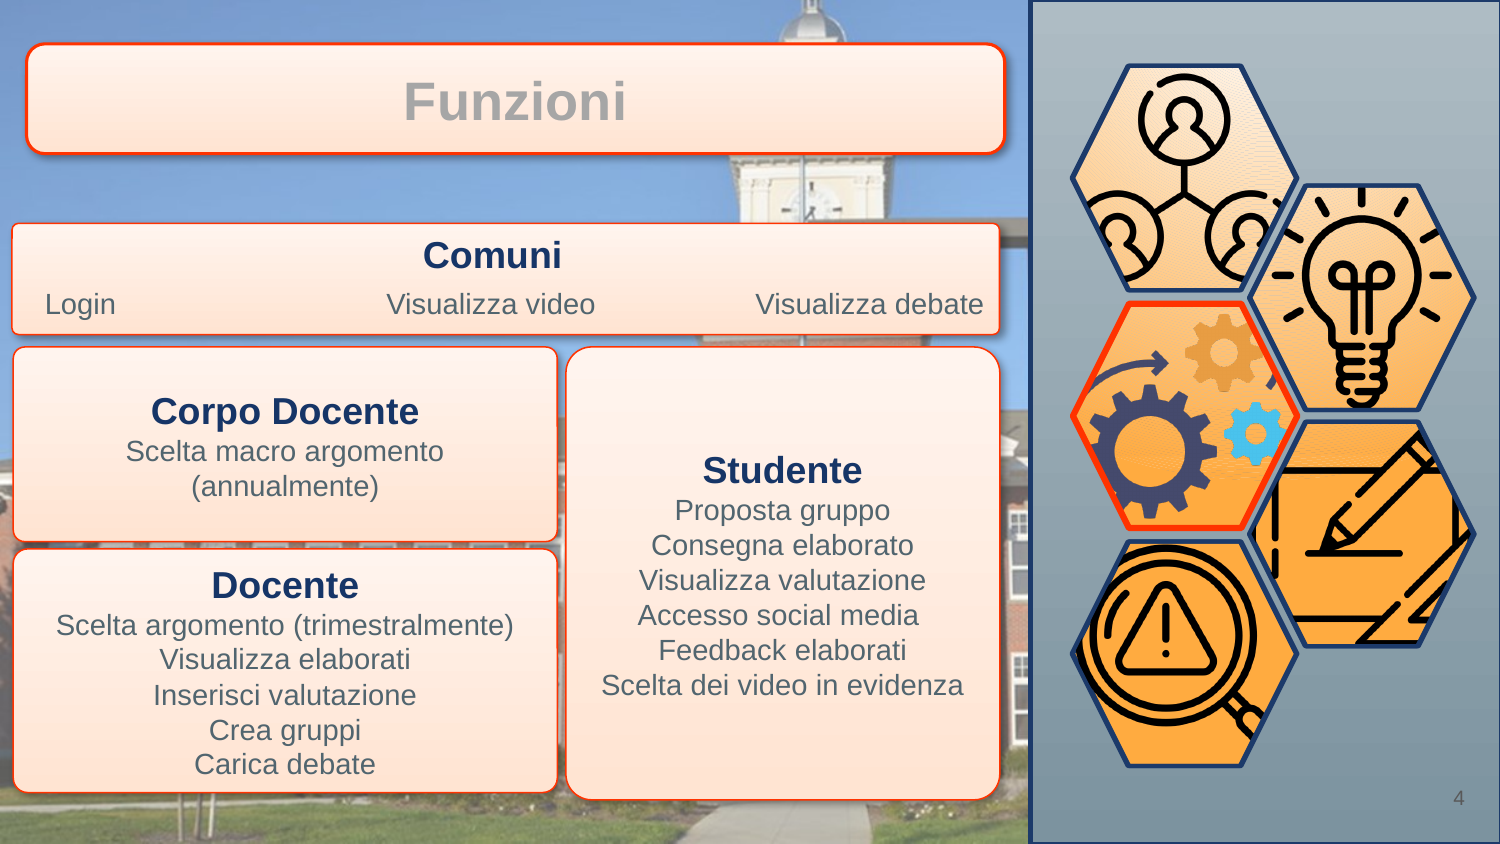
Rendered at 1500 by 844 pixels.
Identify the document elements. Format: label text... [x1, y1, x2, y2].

text_box Login [30, 277, 151, 328]
text_box [1247, 419, 1476, 649]
text_box [1069, 63, 1298, 293]
picture [0, 0, 1028, 844]
slide_number 4 [1389, 764, 1480, 830]
text_box Visualizza debate [740, 277, 1001, 328]
text_box [1069, 539, 1298, 769]
text_box [1247, 183, 1476, 413]
text_box Funzioni [25, 43, 1006, 155]
text_box [11, 222, 1001, 336]
text_box Docente Scelta argomento (trimestralmente) Visualizza elaborati Inserisci valutazione Crea gruppi Carica debate [12, 548, 559, 794]
text_box Corpo Docente Scelta macro argomento (annualmente) [12, 346, 559, 543]
text_box Visualizza video [371, 277, 614, 328]
text_box [1029, 0, 1500, 844]
text_box [1071, 301, 1300, 531]
text_box Comuni [116, 223, 869, 283]
text_box Studente Proposta gruppo Consegna elaborato Visualizza valutazione Accesso social media Feedback elaborati Scelta dei video in evidenza [565, 346, 1001, 801]
